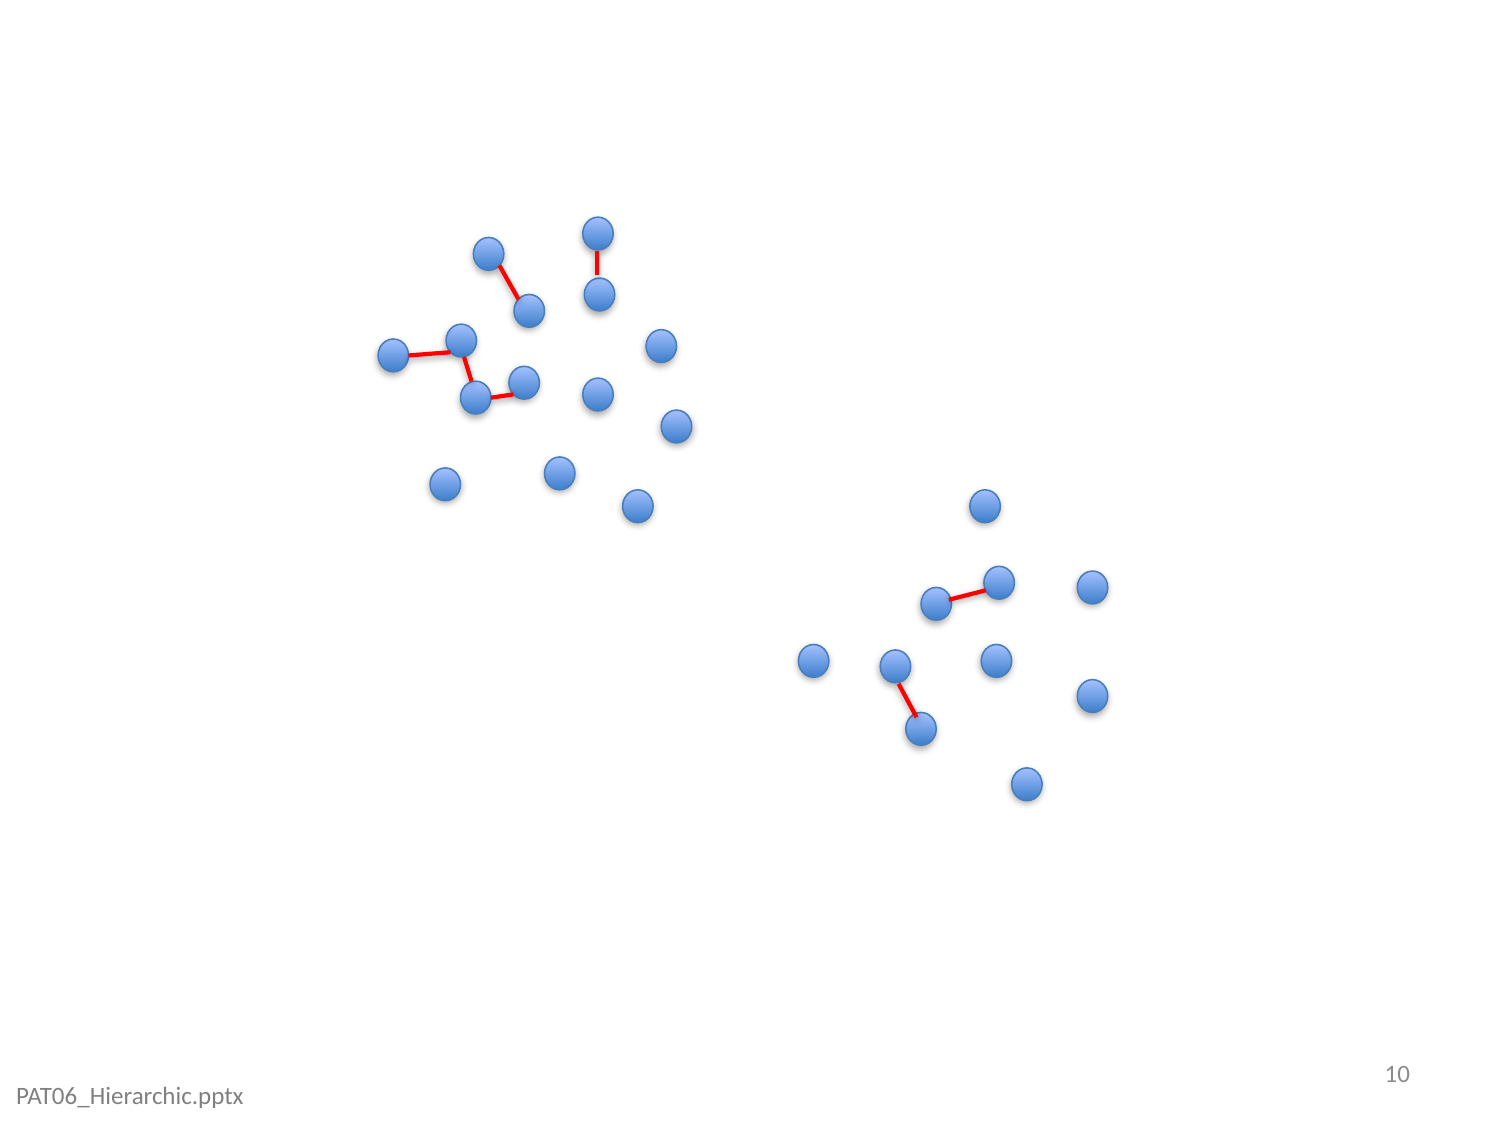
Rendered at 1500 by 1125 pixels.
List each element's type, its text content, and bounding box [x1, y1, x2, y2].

text_box [920, 586, 952, 622]
text_box PAT06_Hierarchic.pptx [1, 1072, 259, 1118]
text_box [645, 328, 678, 364]
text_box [490, 394, 514, 398]
text_box [543, 456, 576, 491]
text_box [898, 683, 917, 718]
slide_number 10 [1074, 1042, 1425, 1103]
text_box [660, 409, 693, 444]
text_box [983, 565, 1016, 600]
text_box [797, 643, 830, 679]
text_box [377, 338, 409, 373]
text_box [879, 649, 912, 684]
text_box [581, 216, 614, 251]
text_box [581, 377, 614, 412]
text_box [513, 293, 546, 329]
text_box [499, 265, 519, 300]
text_box [583, 277, 616, 312]
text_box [948, 590, 986, 601]
text_box [1010, 767, 1043, 802]
text_box [459, 380, 491, 415]
text_box [1076, 678, 1109, 714]
text_box [980, 643, 1013, 679]
text_box [621, 489, 654, 524]
text_box [969, 489, 1002, 524]
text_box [408, 351, 451, 356]
text_box [1076, 570, 1109, 605]
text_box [463, 356, 472, 382]
text_box [472, 236, 505, 272]
text_box [508, 365, 541, 400]
text_box [445, 323, 478, 358]
text_box [429, 467, 462, 502]
text_box [905, 711, 938, 747]
